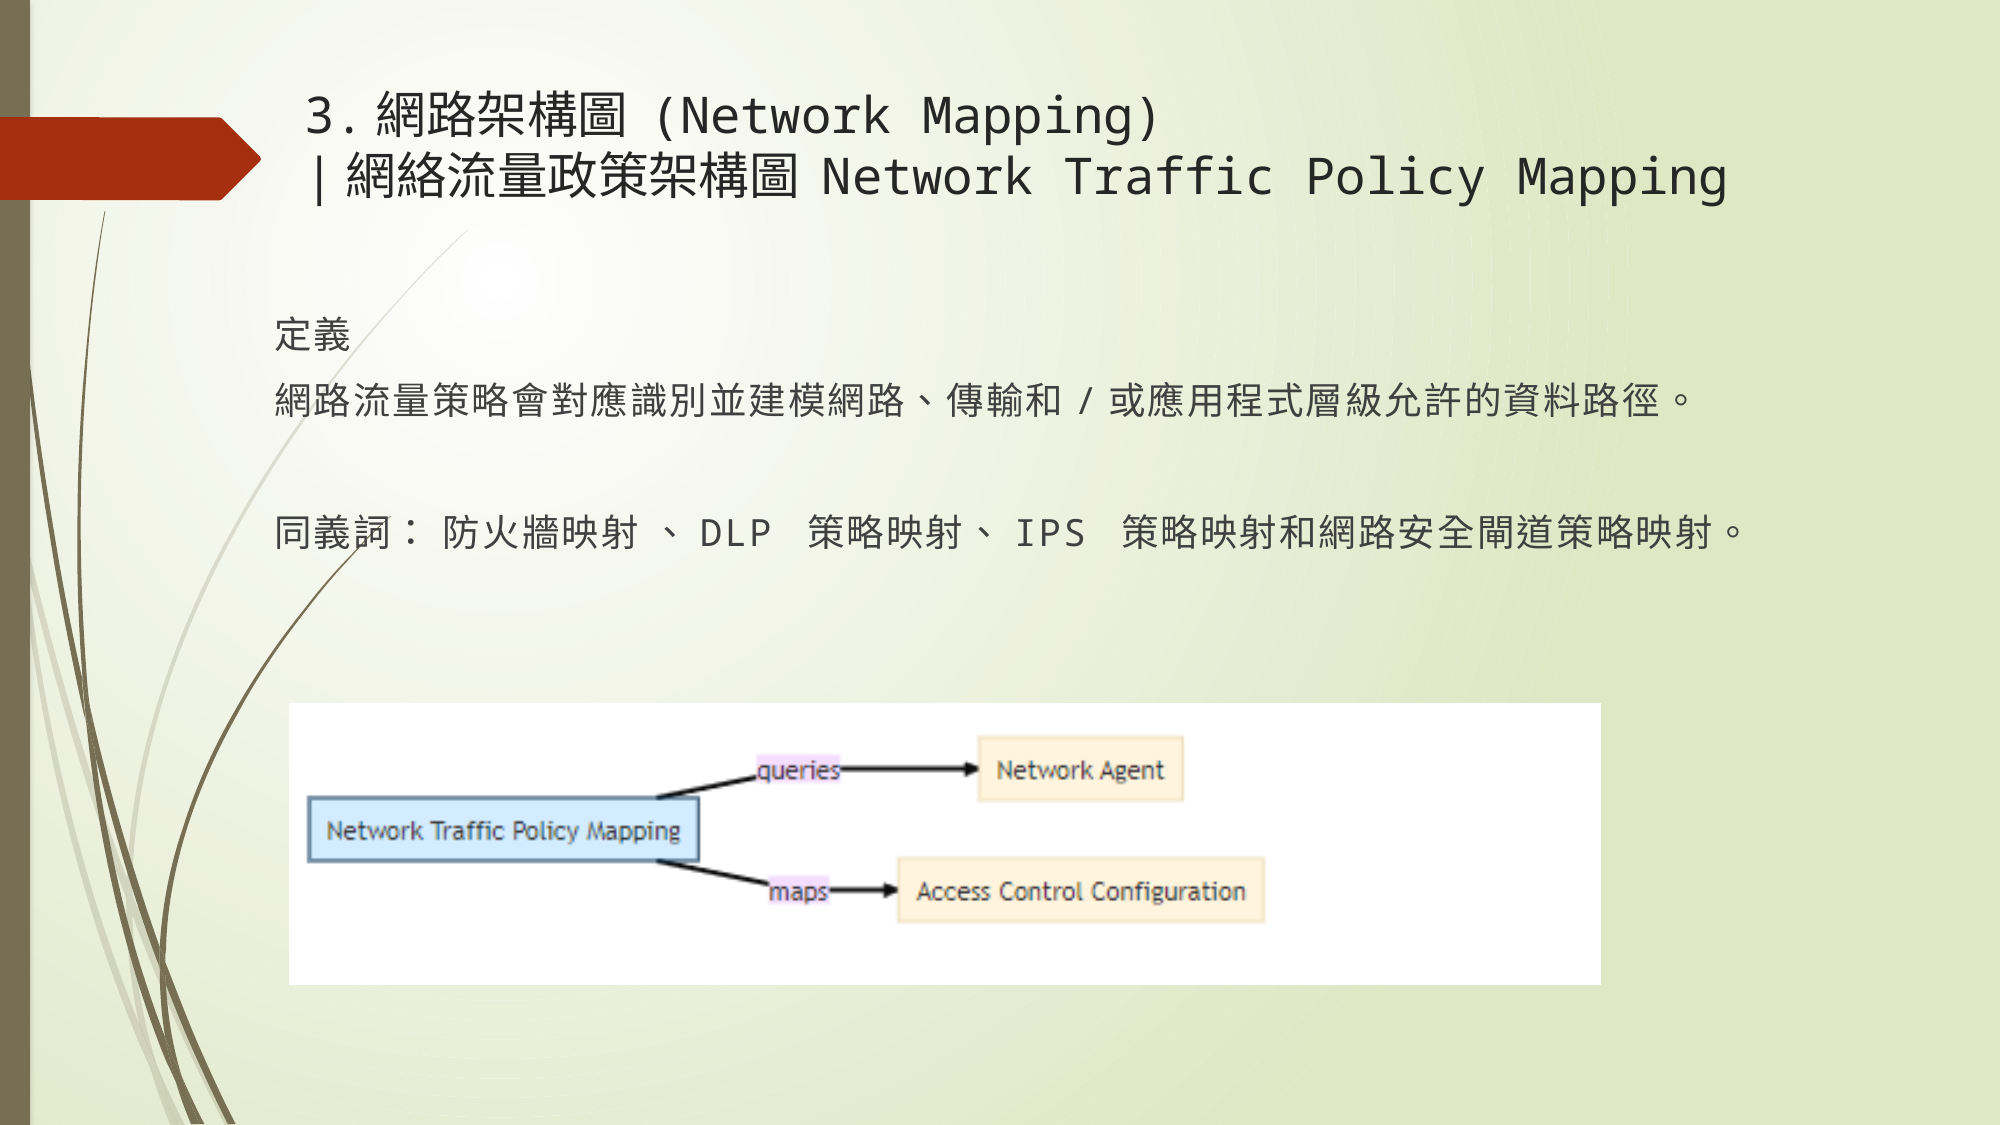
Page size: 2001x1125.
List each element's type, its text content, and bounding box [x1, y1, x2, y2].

picture [289, 703, 1602, 985]
list 定義 網路流量策略會對應識別並建模網路、傳輸和/或應用程式層級允許的資料路徑。 同義詞： 防火牆映射 、DLP 策略映射、IPS 策略映射和網路安全閘道策略映射。 [259, 304, 1733, 749]
title 3.網路架構圖 (Network Mapping) |網絡流量政策架構圖 Network Traffic Policy Mapping [289, 75, 1866, 253]
